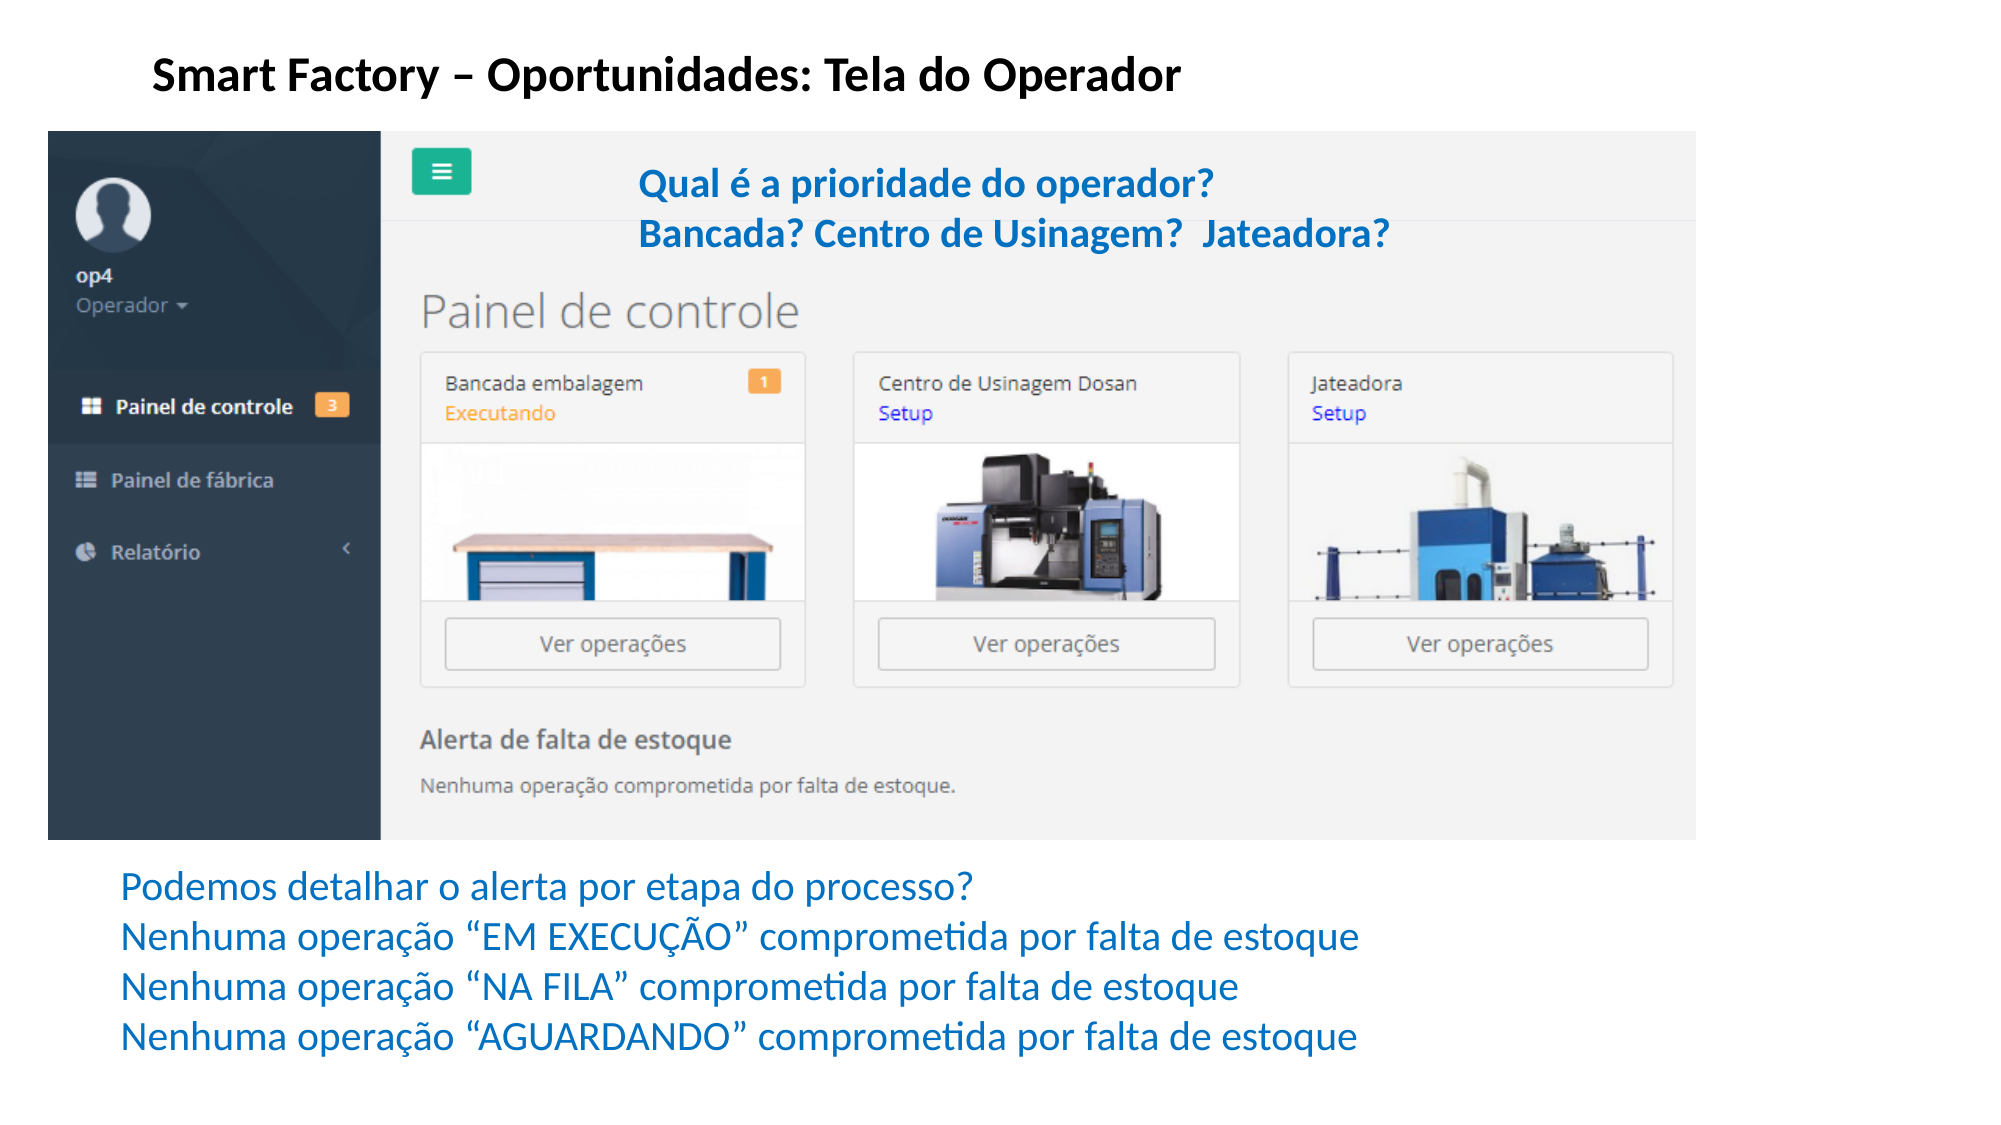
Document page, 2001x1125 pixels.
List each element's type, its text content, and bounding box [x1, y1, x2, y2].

text_box Smart Factory – Oportunidades: Tela do Operador [137, 34, 1606, 110]
text_box Podemos detalhar o alerta por etapa do processo? Nenhuma operação “EM EXECUÇÃO” comprometida por falta de estoque Nenhuma operação “NA FILA” comprometida por falta de estoque Nenhuma operação “AGUARDANDO” comprometida por falta de estoque [105, 851, 1696, 1067]
picture [48, 131, 1696, 840]
